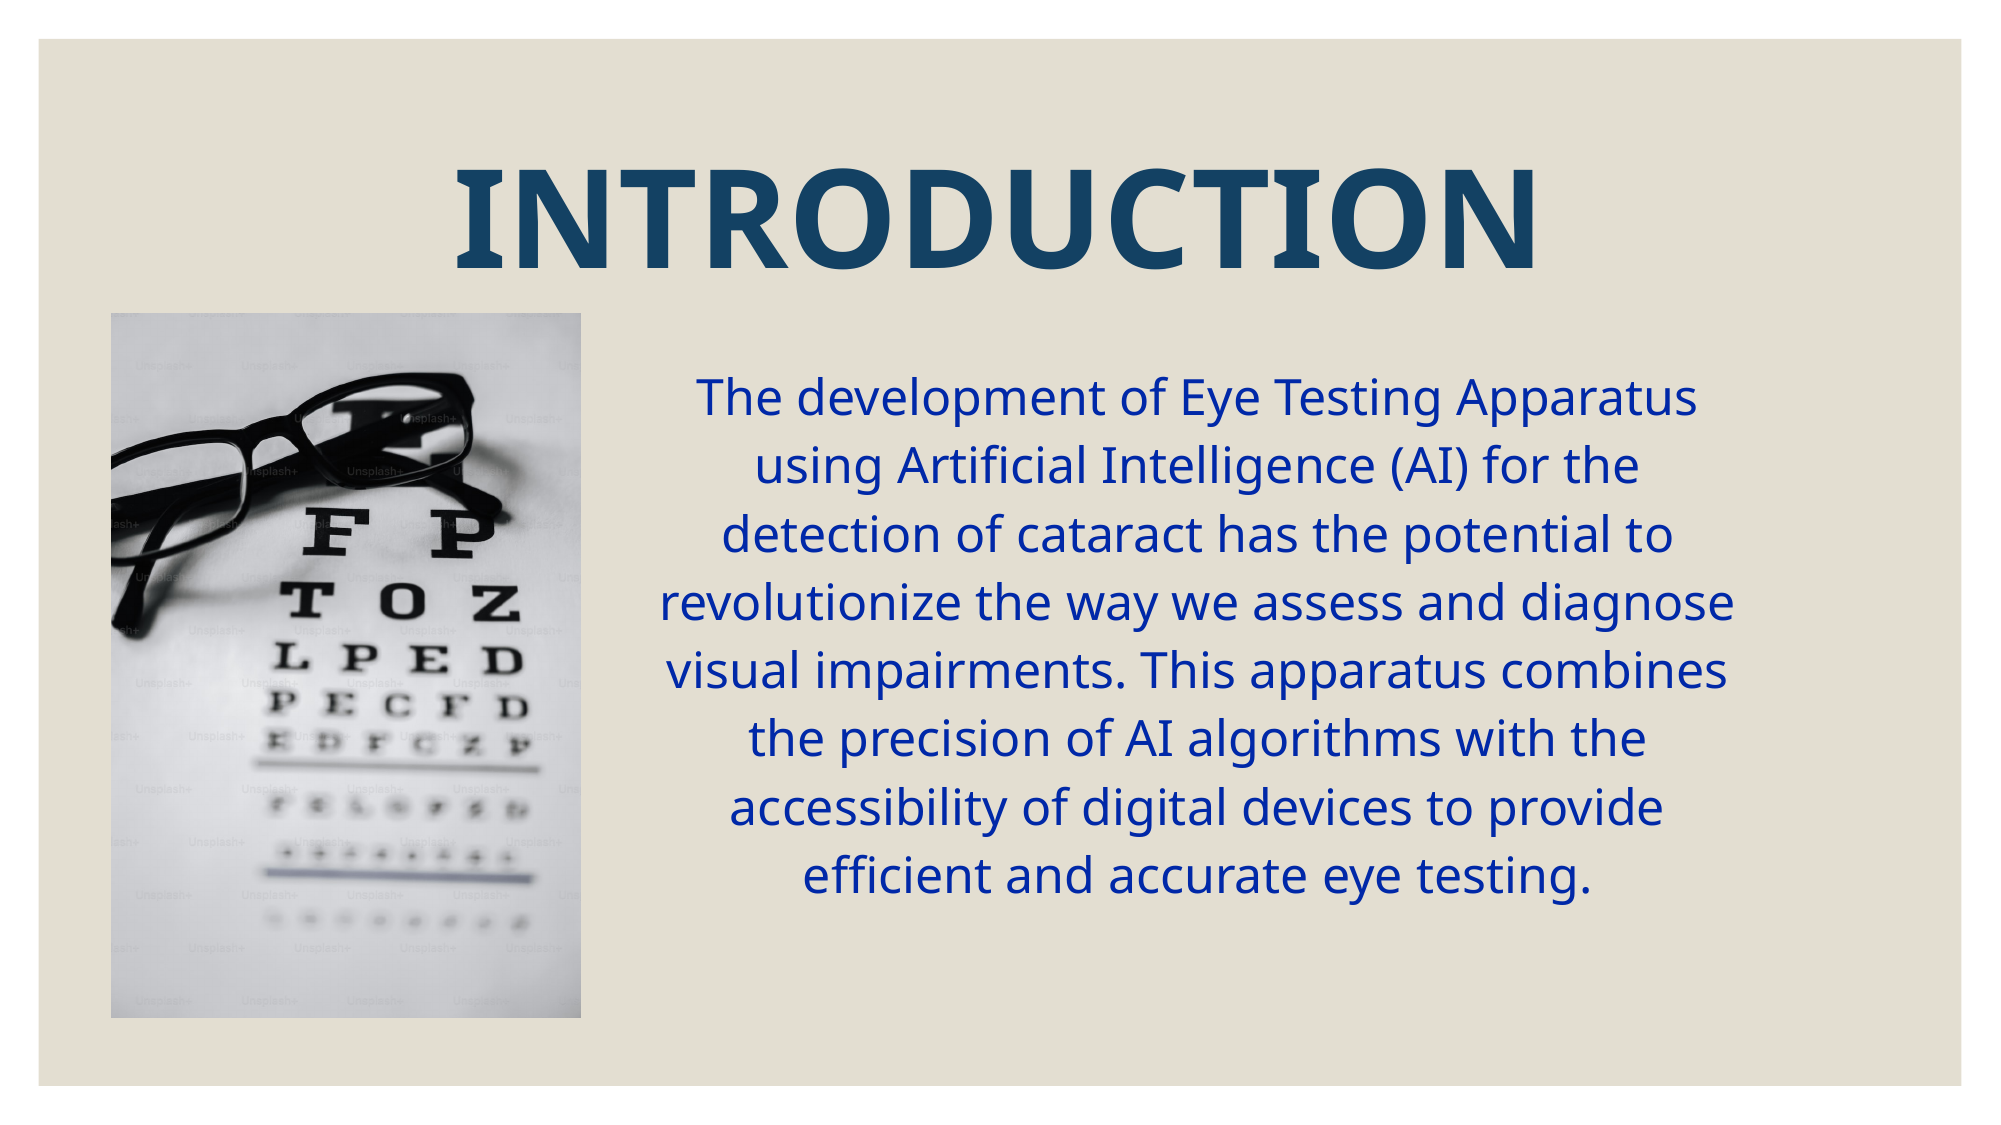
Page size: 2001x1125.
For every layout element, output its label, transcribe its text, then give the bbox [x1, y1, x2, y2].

title INTRODUCTION [174, 105, 1825, 331]
picture [110, 313, 581, 1018]
list The development of Eye Testing Apparatus using Artificial Intelligence (AI) for the detection of cataract has the potential to revolutionize the way we assess and diagnose visual impairments. This apparatus combines the precision of AI algorithms with the accessibility of digital devices to provide efficient and accurate eye testing. [644, 354, 1752, 978]
